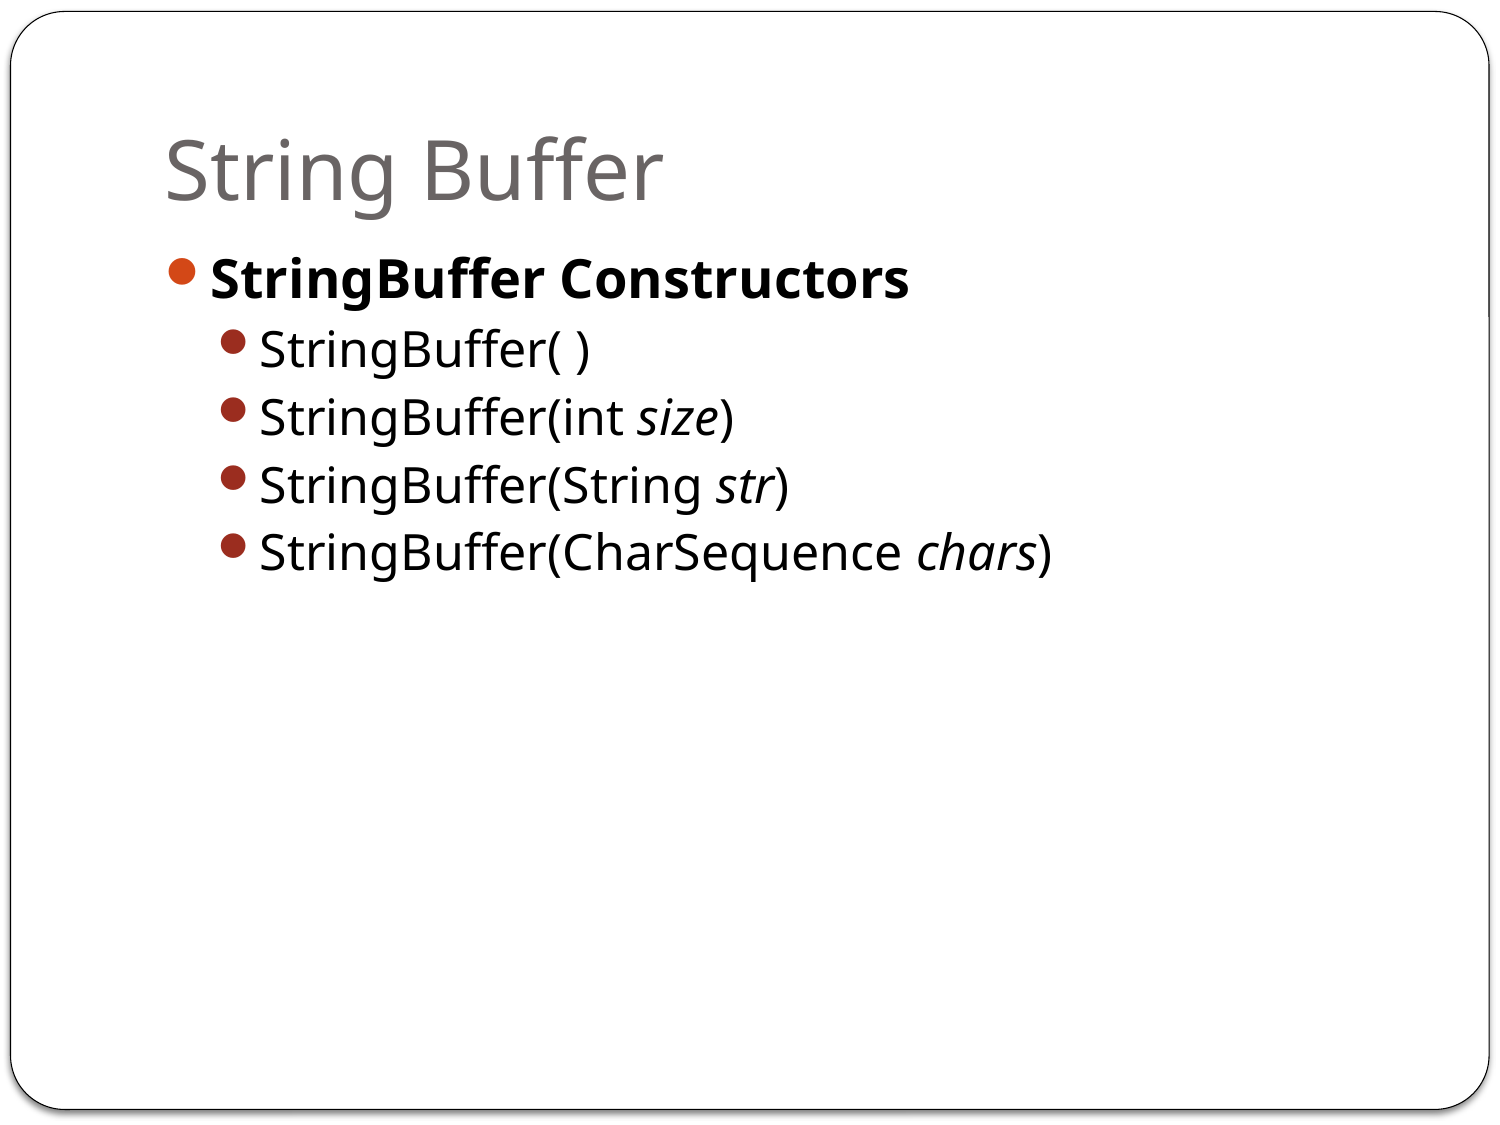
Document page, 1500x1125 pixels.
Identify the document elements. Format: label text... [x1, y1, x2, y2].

title String Buffer [150, 45, 1425, 233]
list StringBuffer Constructors StringBuffer( ) StringBuffer(int size) StringBuffer(String str) StringBuffer(CharSequence chars) [150, 237, 1425, 988]
